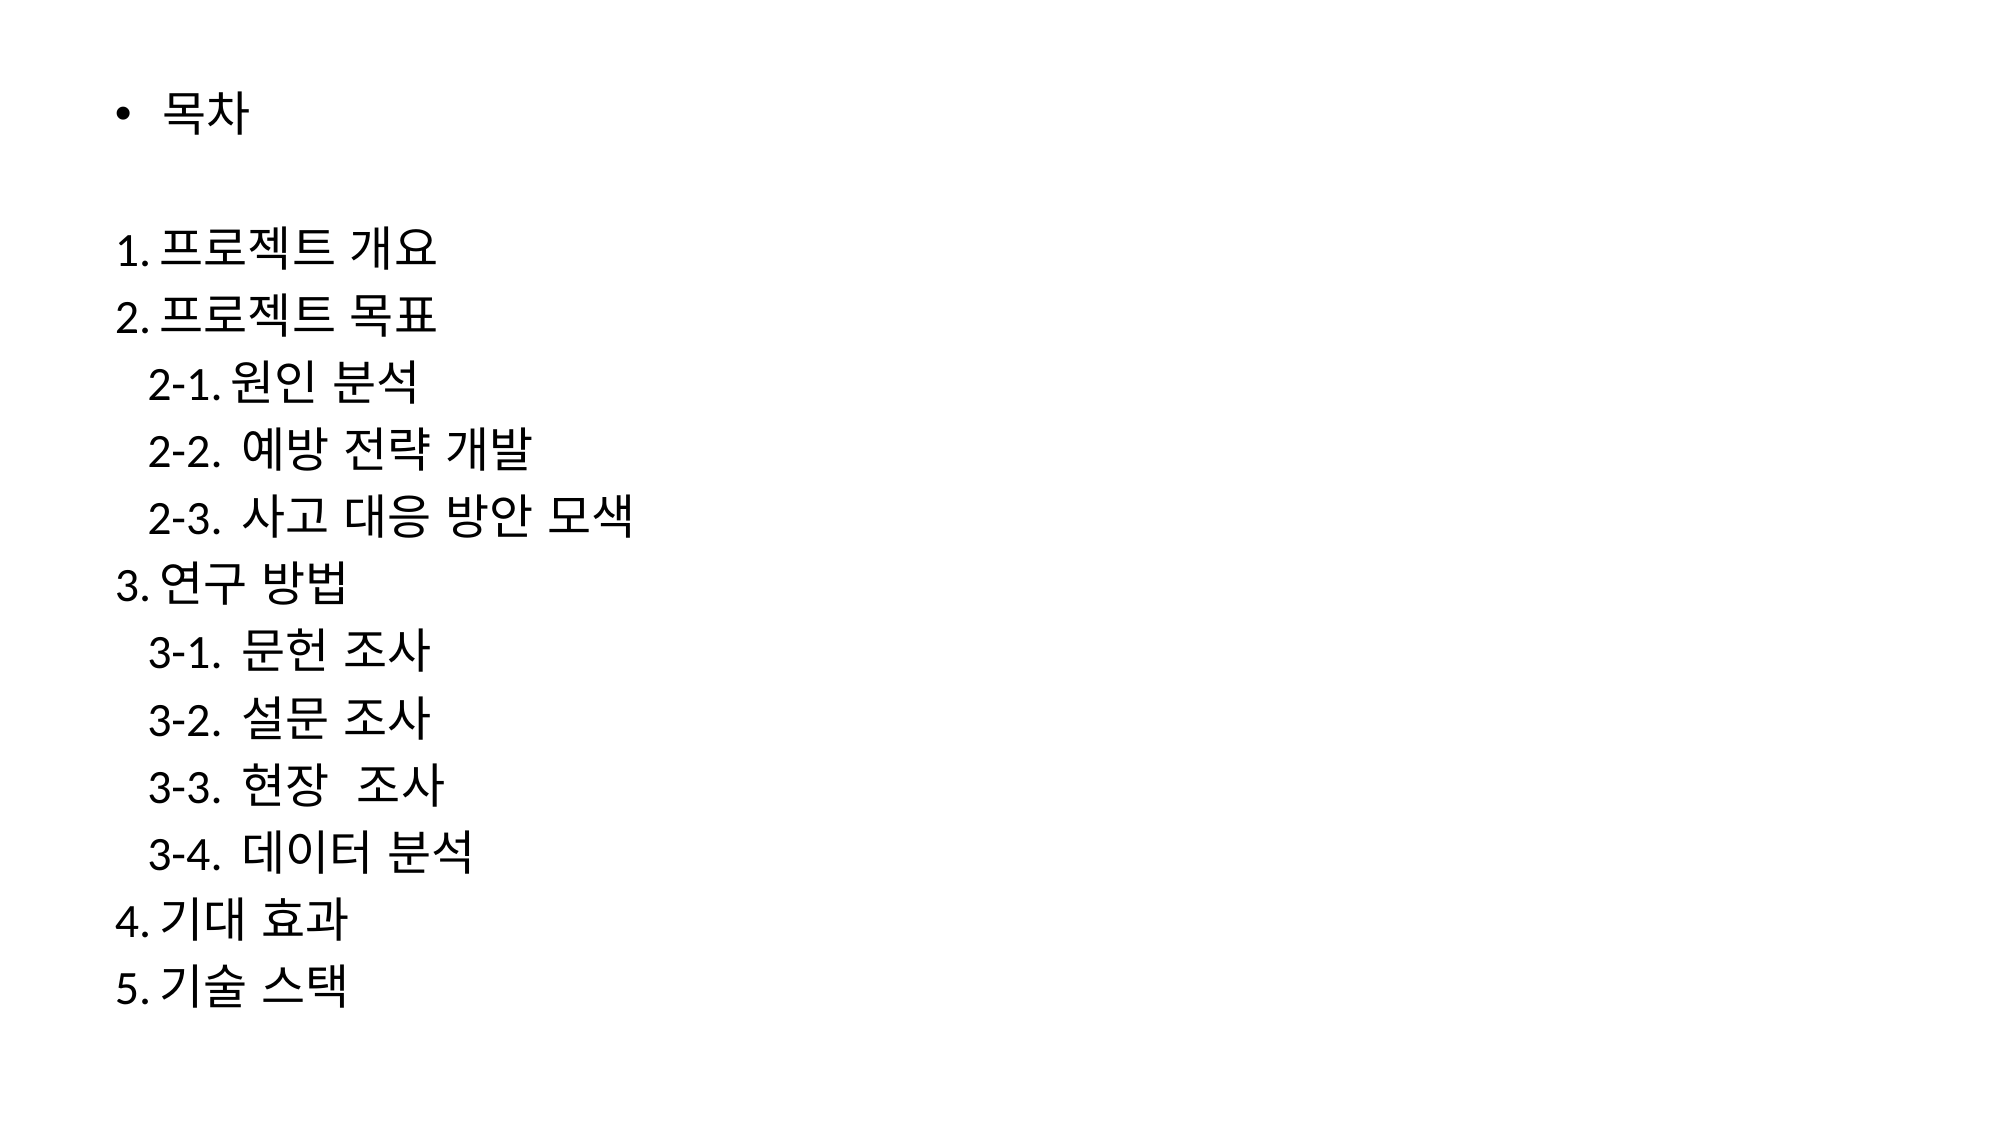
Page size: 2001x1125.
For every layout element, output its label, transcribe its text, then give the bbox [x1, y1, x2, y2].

list 목차 1.프로젝트 개요 2.프로젝트 목표 2-1.원인 분석 2-2. 예방 전략 개발 2-3. 사고 대응 방안 모색 3.연구 방법 3-1. 문헌 조사 3-2. 설문 조사 3-3. 현장 조사 3-4. 데이터 분석 4.기대 효과 5.기술 스택 [99, 76, 1900, 1024]
